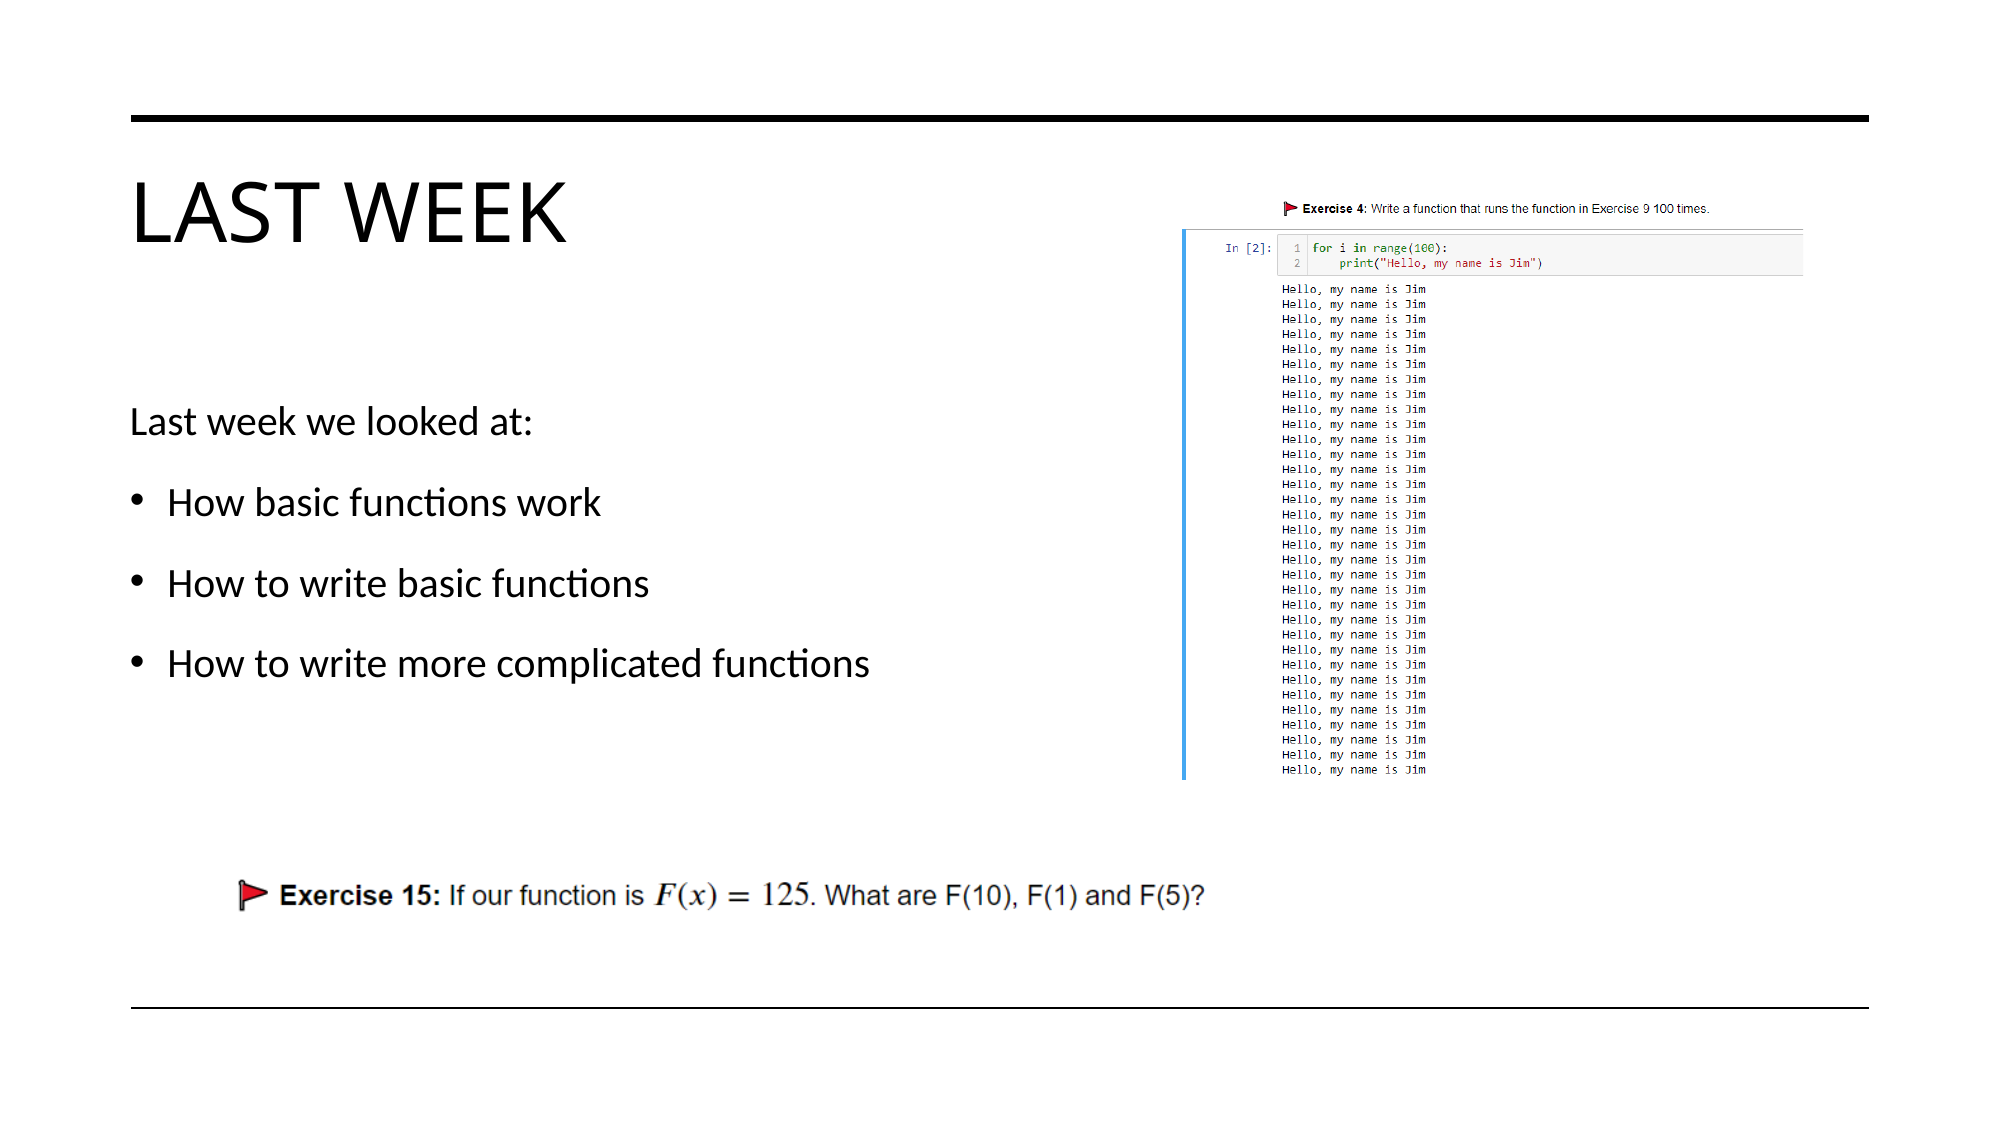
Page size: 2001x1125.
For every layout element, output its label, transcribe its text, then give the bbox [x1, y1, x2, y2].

list Last week we looked at: How basic functions work How to write basic functions How to write more complicated functions [114, 376, 1869, 973]
title Last Week [114, 151, 1869, 376]
picture [218, 863, 1212, 937]
picture [1175, 188, 1804, 780]
